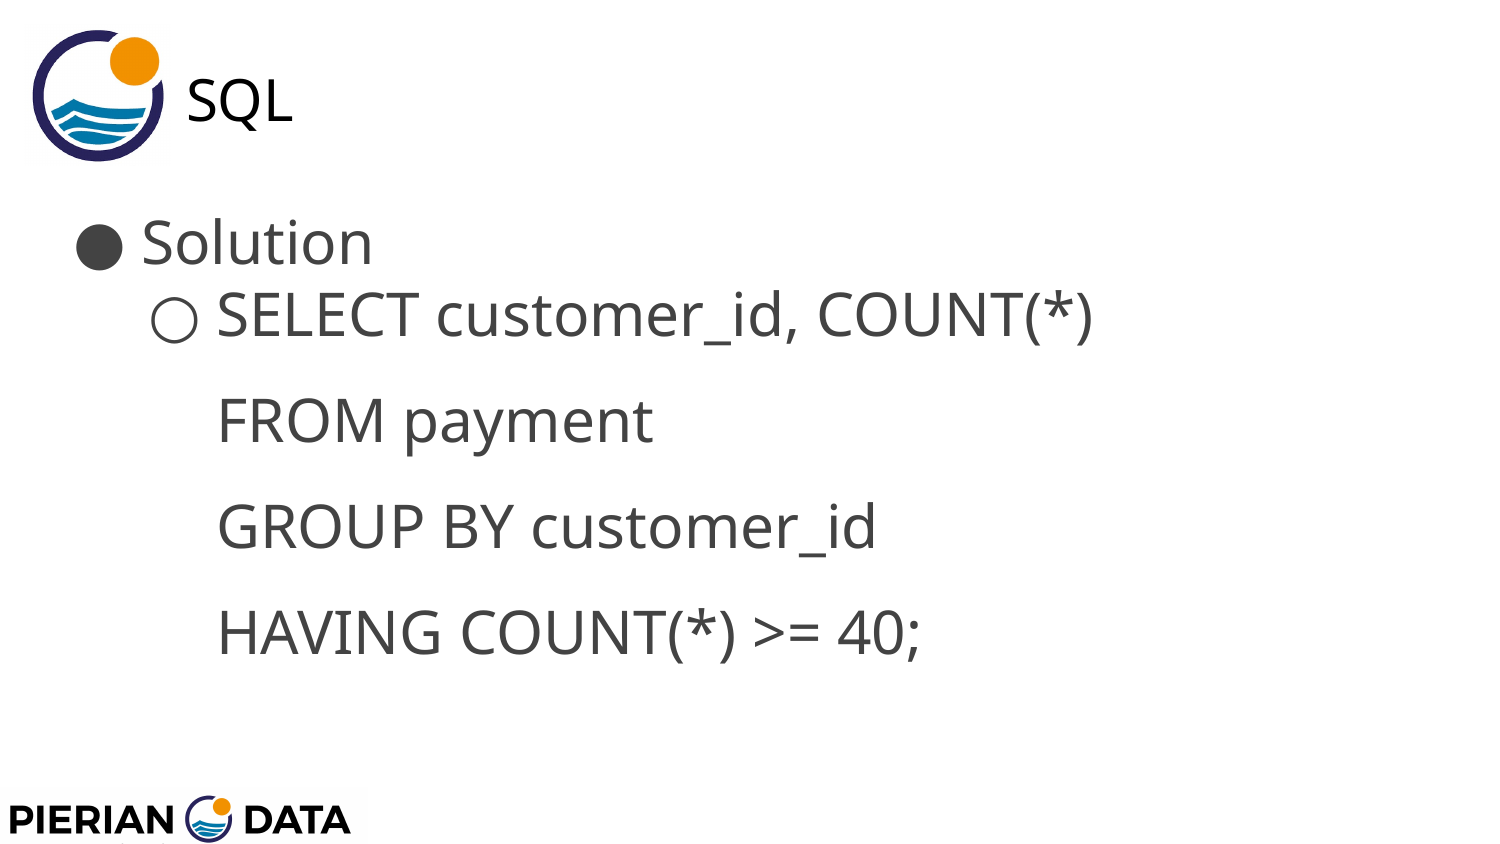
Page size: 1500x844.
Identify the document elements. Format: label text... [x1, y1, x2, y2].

title SQL [176, 48, 1449, 143]
list Solution SELECT customer_id, COUNT(*) FROM payment GROUP BY customer_id HAVING COUNT(*) >= 40; [51, 189, 1476, 750]
picture [0, 787, 368, 844]
picture [24, 24, 172, 167]
